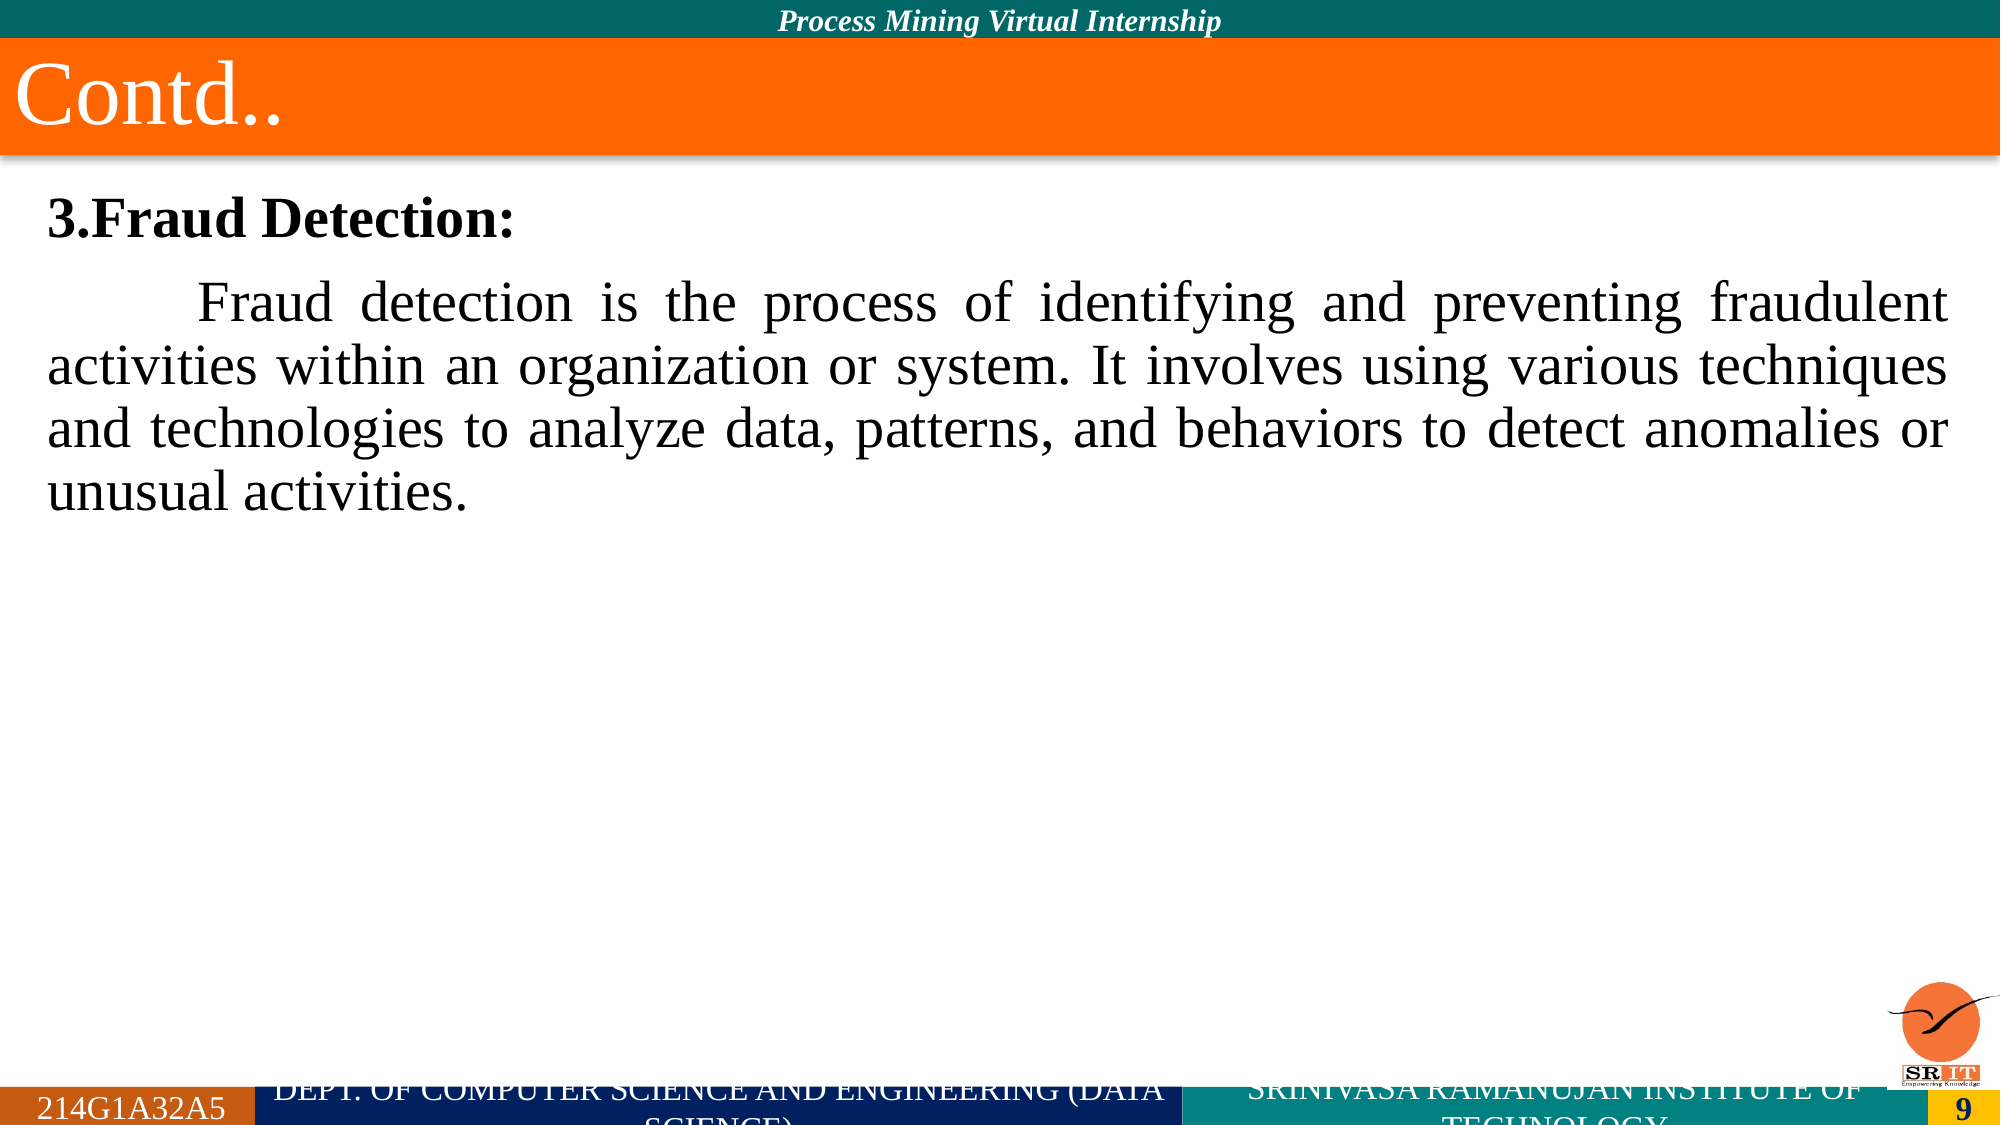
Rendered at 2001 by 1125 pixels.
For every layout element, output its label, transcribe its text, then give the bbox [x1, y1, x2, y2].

picture [1887, 977, 2000, 1090]
list 3.Fraud Detection: Fraud detection is the process of identifying and preventing fraudulent activities within an organization or system. It involves using various techniques and technologies to analyze data, patterns, and behaviors to detect anomalies or unusual activities. [32, 179, 1965, 1065]
title Contd.. [0, 38, 2000, 156]
